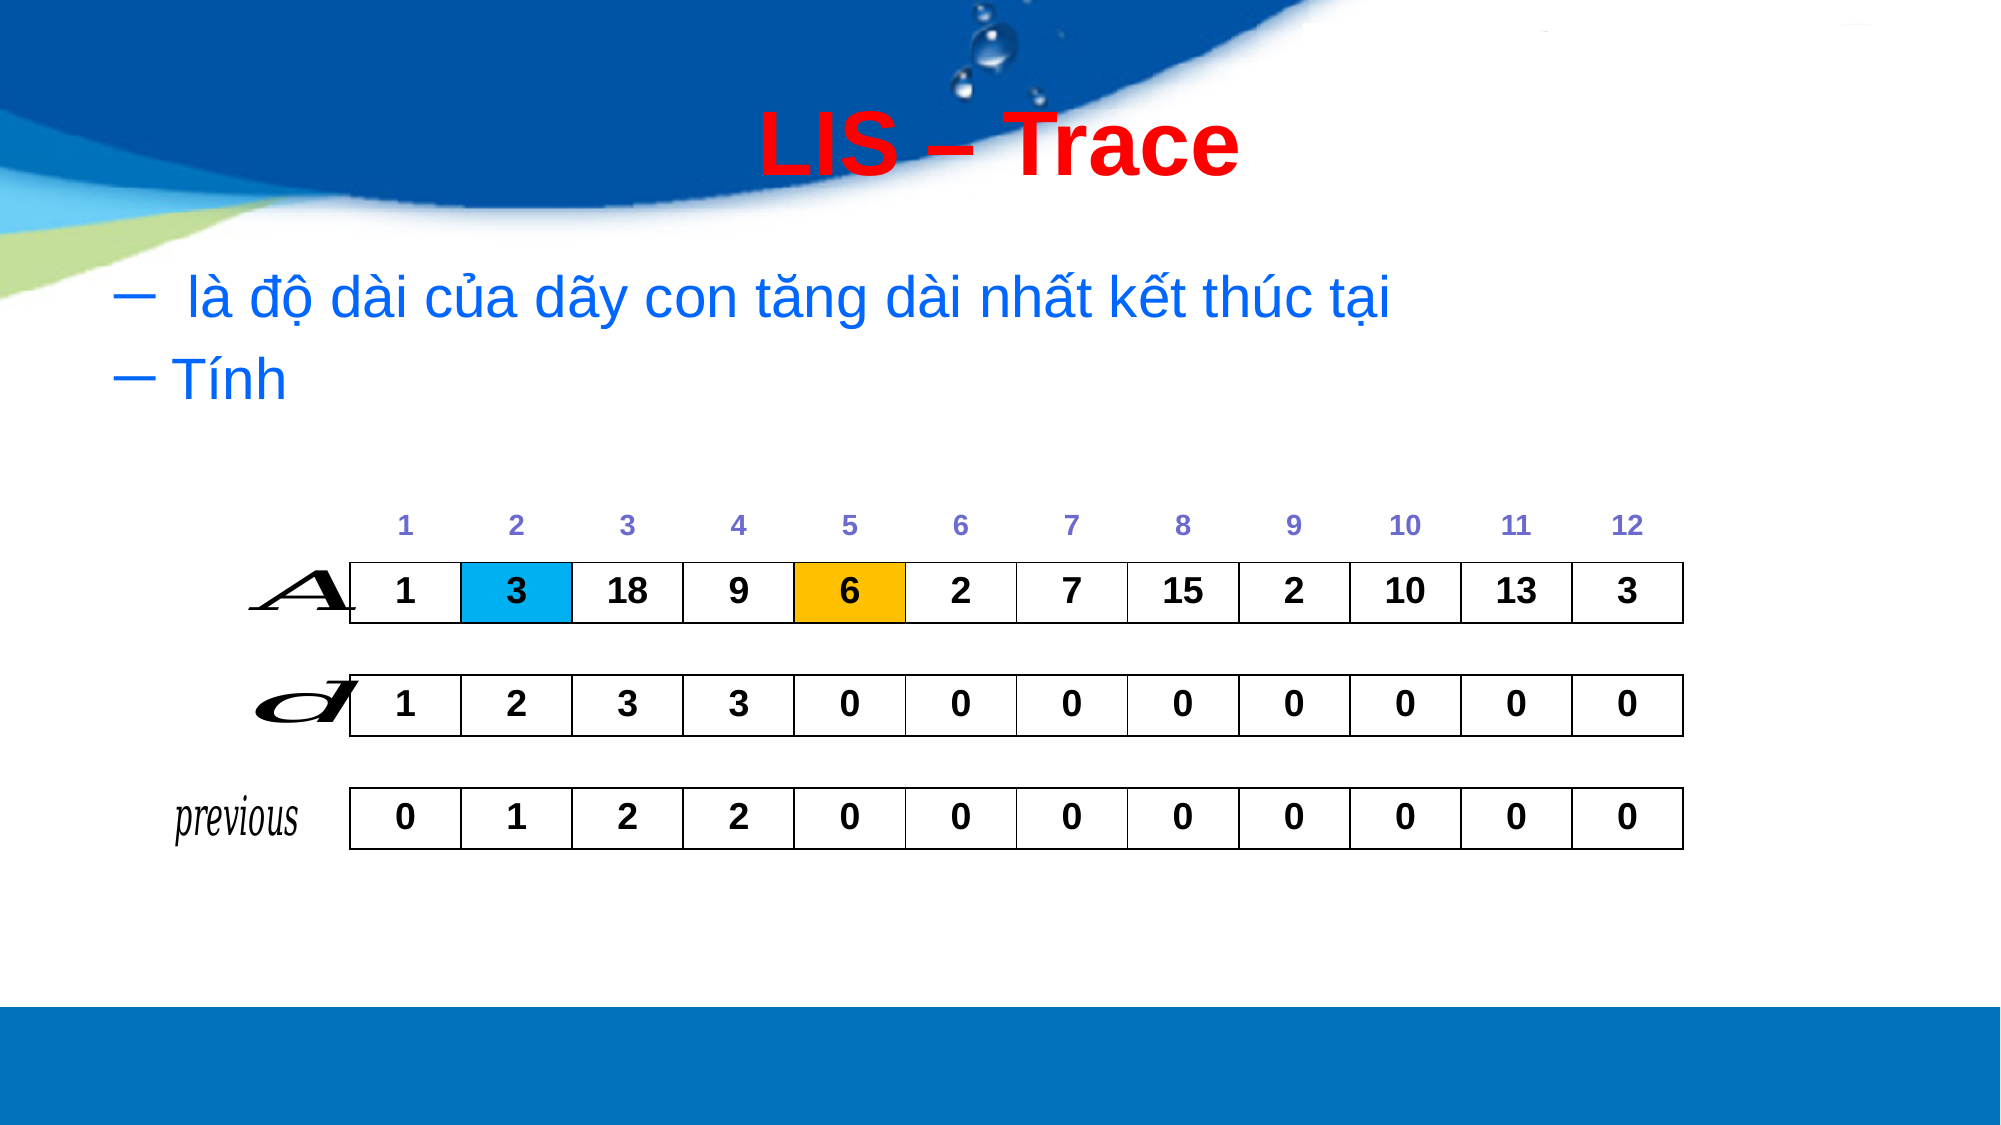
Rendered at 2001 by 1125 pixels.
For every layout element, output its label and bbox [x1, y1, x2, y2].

table_header [1462, 789, 1571, 848]
table_header [795, 563, 905, 622]
table_header [462, 563, 571, 622]
table_header [795, 789, 905, 848]
table_header [795, 676, 905, 735]
table_header [684, 563, 793, 622]
table_header [1128, 563, 1238, 622]
table_header [684, 676, 793, 735]
table_header [684, 789, 793, 848]
table_header [573, 676, 682, 735]
table_header [1351, 789, 1460, 848]
title [99, 45, 1900, 233]
table_header [1351, 676, 1460, 735]
picture [0, 0, 2001, 1125]
table_header [350, 501, 1683, 562]
table_header [906, 676, 1016, 735]
table_header [351, 789, 460, 848]
table_header [1240, 789, 1349, 848]
table_header [1462, 676, 1571, 735]
table_header [1240, 676, 1349, 735]
table_header [1573, 789, 1682, 848]
table_header [1240, 563, 1349, 622]
table_header [1017, 789, 1127, 848]
table_header [351, 676, 460, 735]
table_header [906, 789, 1016, 848]
table_header [462, 676, 571, 735]
table_header [1017, 676, 1127, 735]
table_header [1017, 563, 1127, 622]
table_header [1573, 676, 1682, 735]
table_header [573, 789, 682, 848]
table_header [573, 563, 682, 622]
table_header [1128, 789, 1238, 848]
table_header [1128, 676, 1238, 735]
table_header [1351, 563, 1460, 622]
table_header [351, 563, 460, 622]
table_header [906, 563, 1016, 622]
table_header [1573, 563, 1682, 622]
table_header [462, 789, 571, 848]
table_header [1462, 563, 1571, 622]
